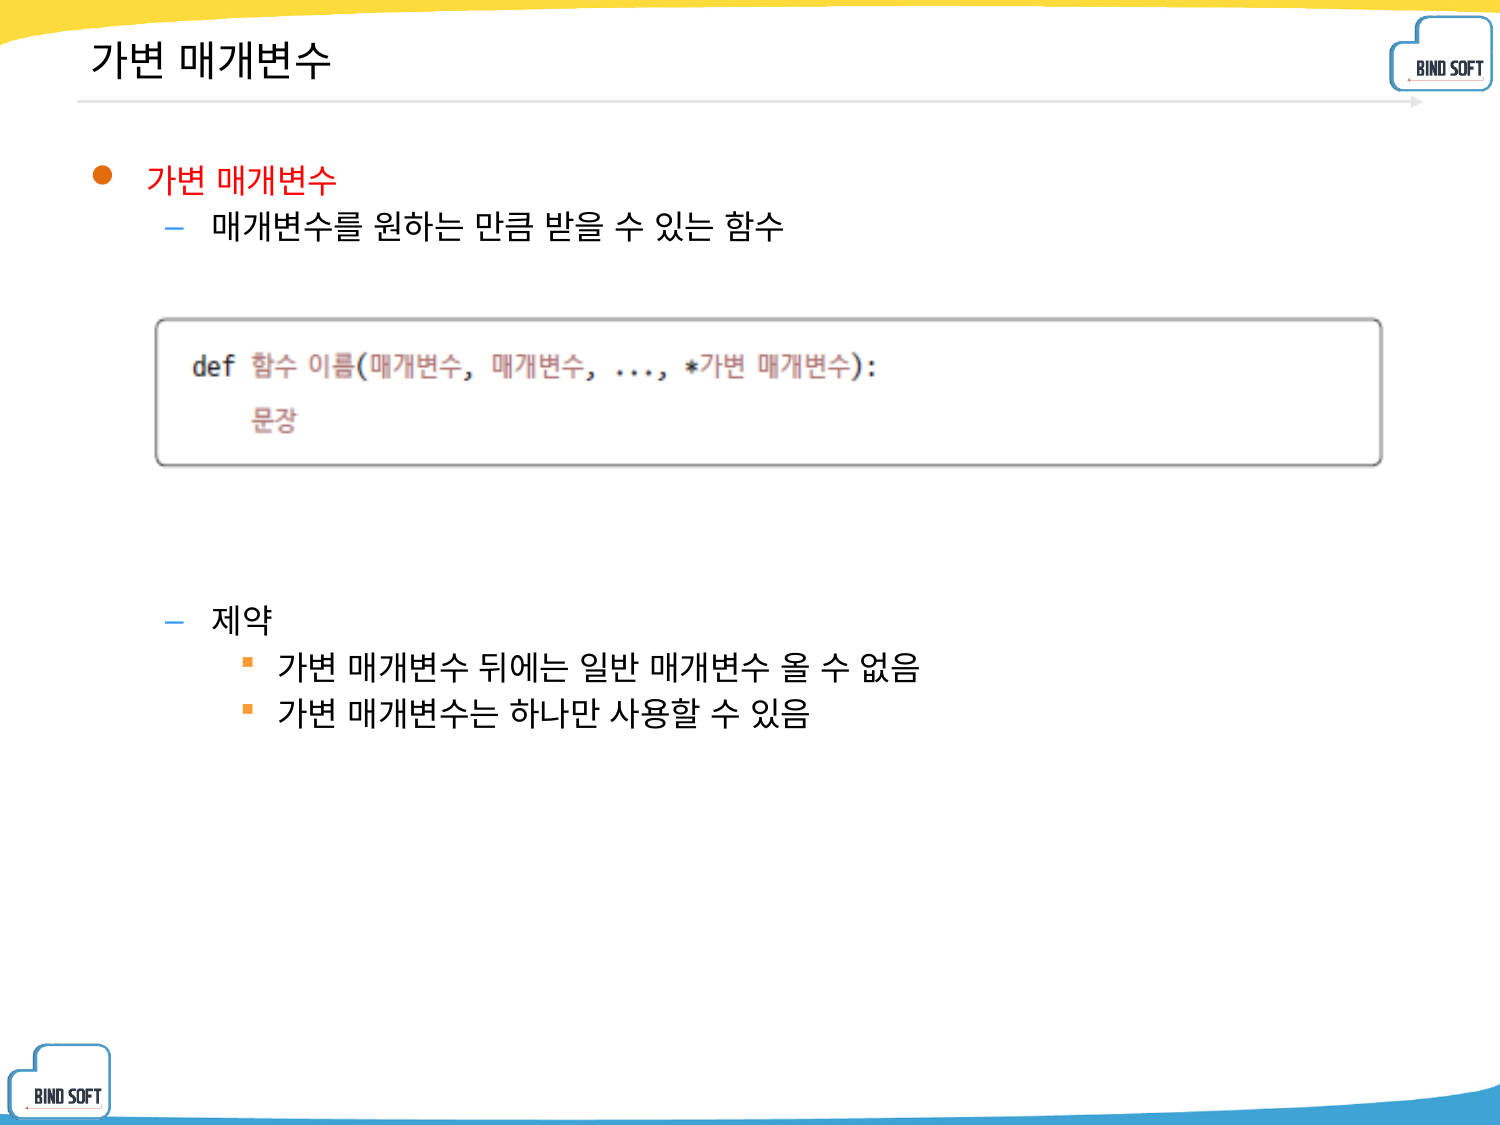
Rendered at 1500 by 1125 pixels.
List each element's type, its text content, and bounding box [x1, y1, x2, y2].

title 가변 매개변수 [75, 11, 1425, 108]
picture [0, 0, 1500, 96]
picture [0, 1003, 1500, 1125]
picture [145, 309, 1396, 482]
list 가변 매개변수 매개변수를 원하는 만큼 받을 수 있는 함수 제약 가변 매개변수 뒤에는 일반 매개변수 올 수 없음 가변 매개변수는 하나만 사용할 수 있음 [75, 152, 1425, 1055]
